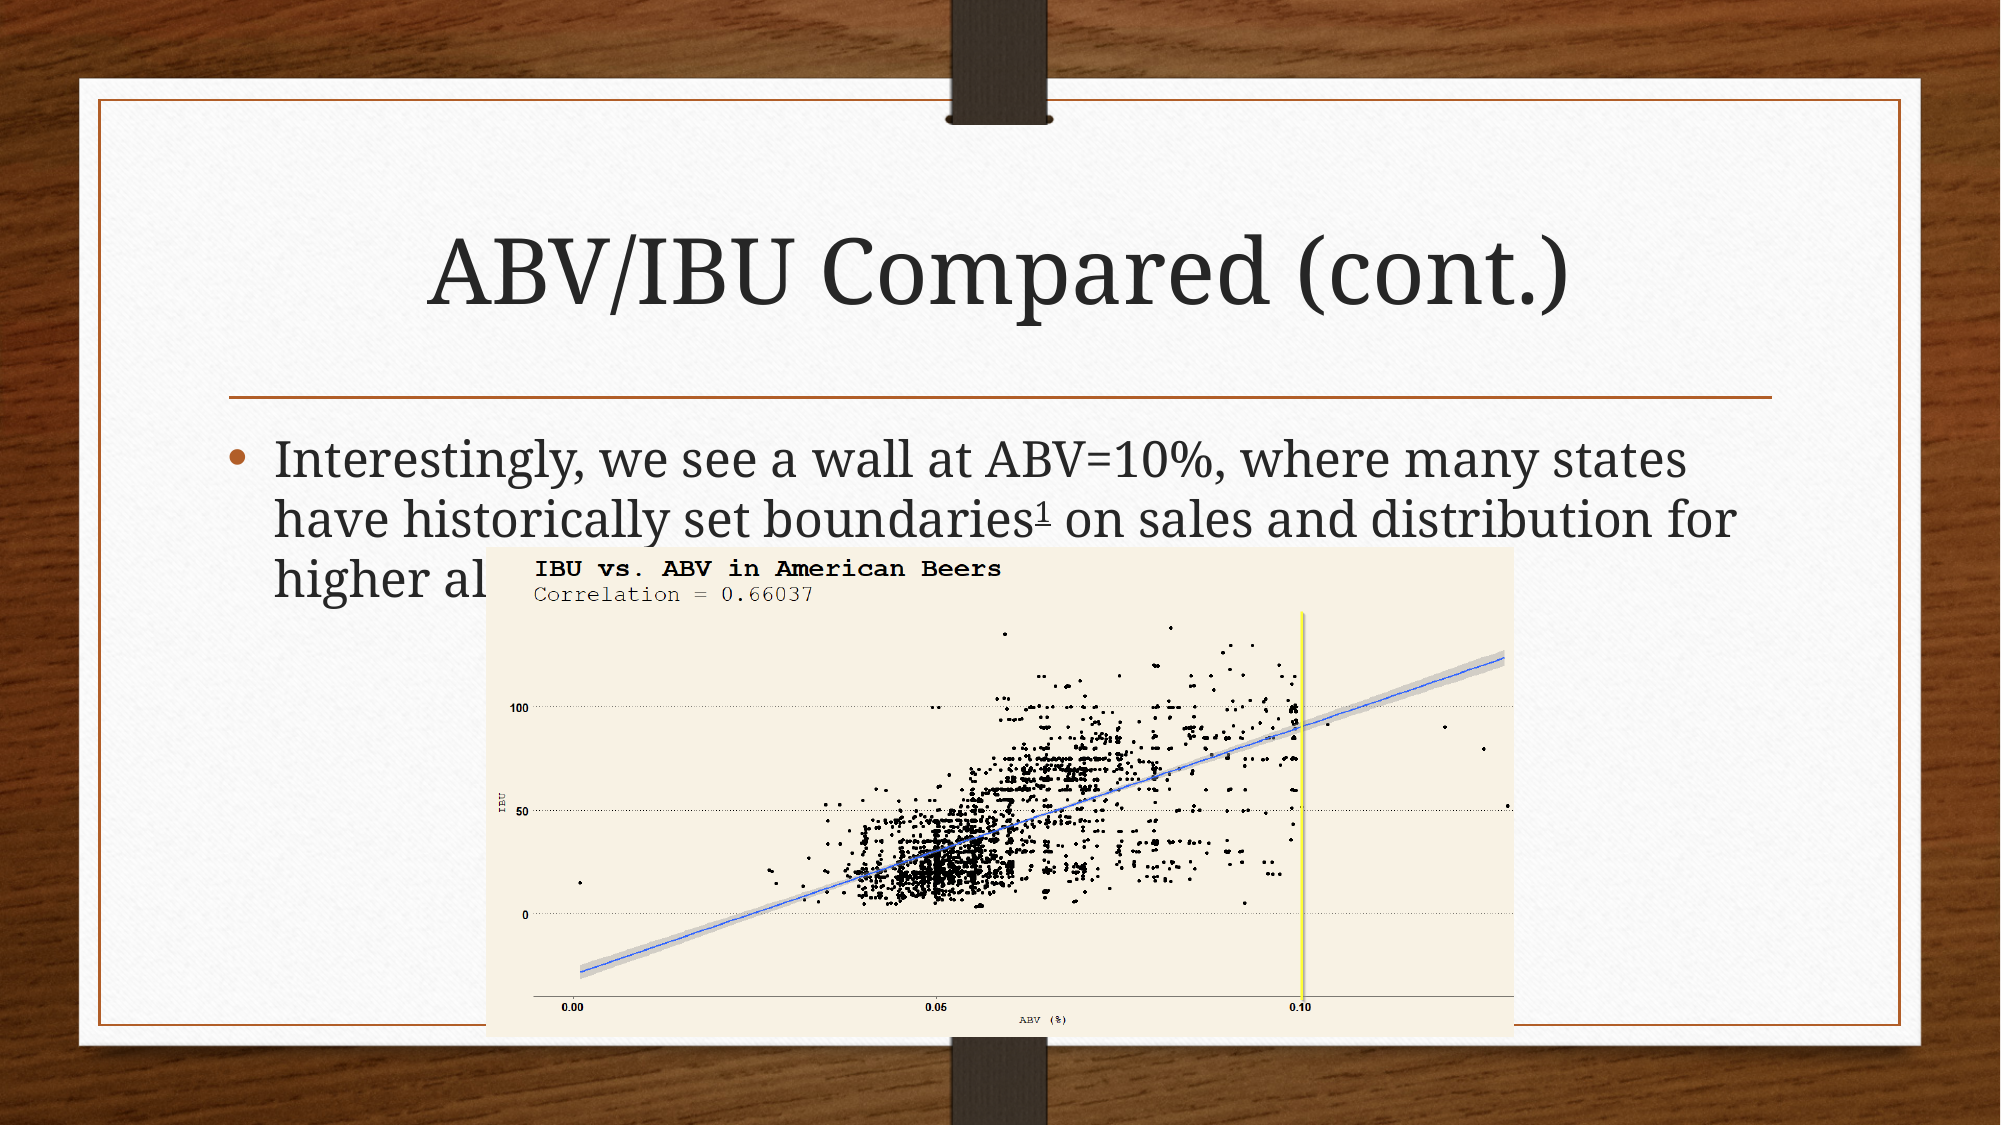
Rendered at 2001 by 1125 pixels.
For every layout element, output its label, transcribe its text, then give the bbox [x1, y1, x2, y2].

title ABV/IBU Compared (cont.) [212, 161, 1788, 375]
picture [0, 0, 2001, 1125]
list Interestingly, we see a wall at ABV=10%, where many states have historically set boundaries1 on sales and distribution for higher alcohol-content beverages: [212, 419, 1788, 964]
